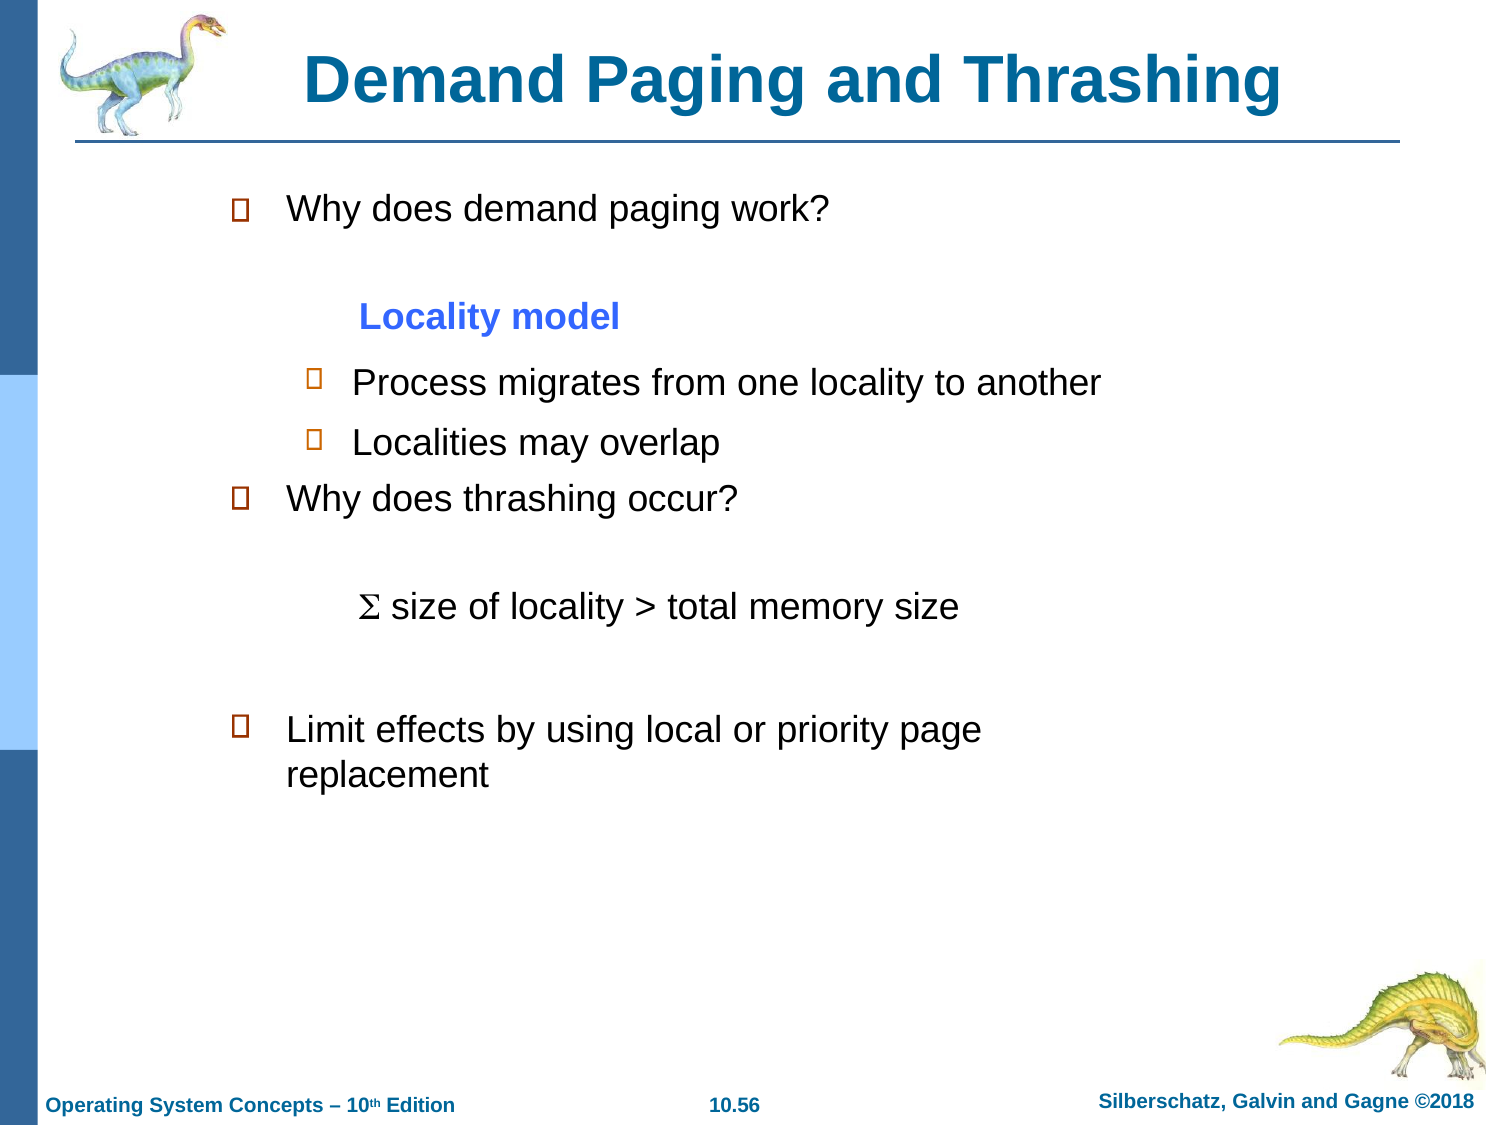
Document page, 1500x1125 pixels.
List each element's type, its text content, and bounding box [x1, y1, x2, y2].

slide_number 10.10 [707, 1091, 770, 1125]
picture [58, 11, 228, 145]
picture [229, 700, 274, 747]
slide_number Silberschatz, Galvin and Gagne ©2018 [1096, 1087, 1478, 1125]
footer Operating System Concepts – 10th Edition [17, 1091, 462, 1125]
picture [304, 416, 344, 458]
picture [229, 473, 274, 520]
picture [304, 356, 344, 397]
title Demand Paging and Thrashing [218, 21, 1484, 224]
text_box Why does demand paging work? Locality model Process migrates from one locality to another Localities may overlap Why does thrashing occur?  size of locality > total memory size Limit effects by using local or priority page replacement [284, 182, 1203, 796]
picture [229, 185, 274, 232]
picture [1275, 959, 1486, 1090]
